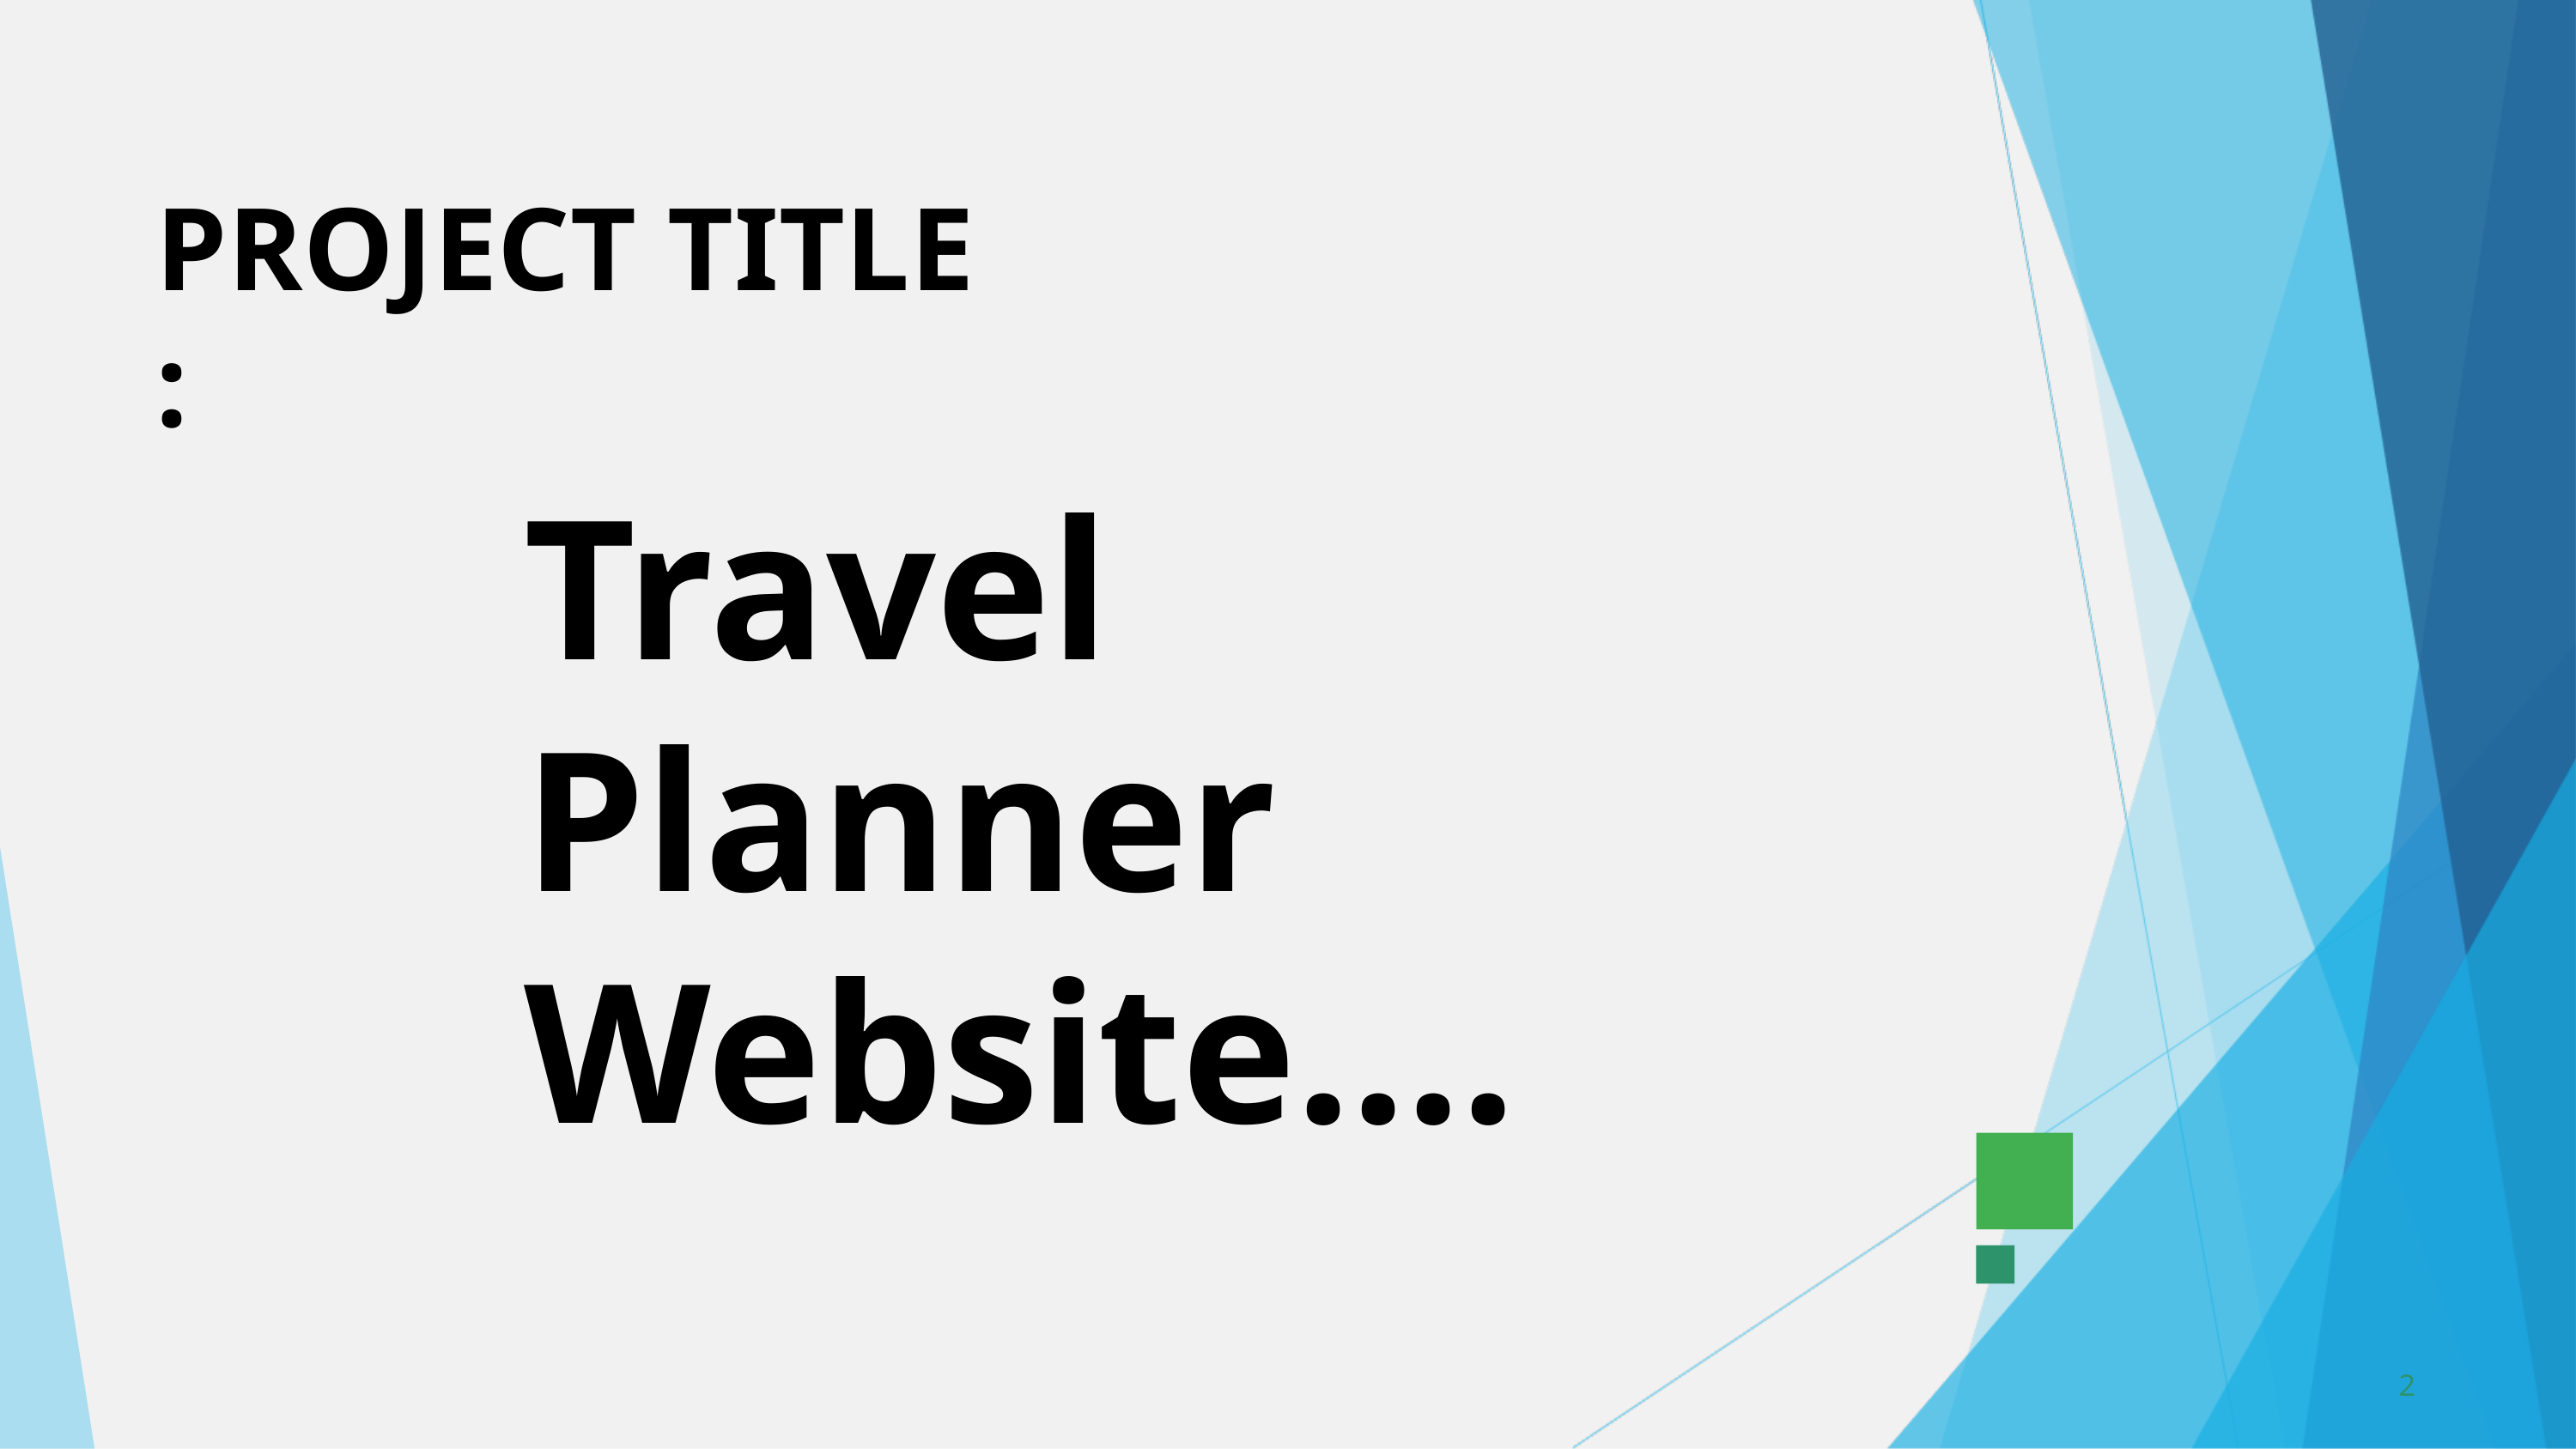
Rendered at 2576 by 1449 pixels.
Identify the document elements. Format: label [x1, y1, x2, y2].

text_box [0, 0, 2576, 1449]
text_box [1976, 1132, 2074, 1230]
text_box [0, 846, 95, 1449]
text_box [1976, 1245, 2015, 1284]
